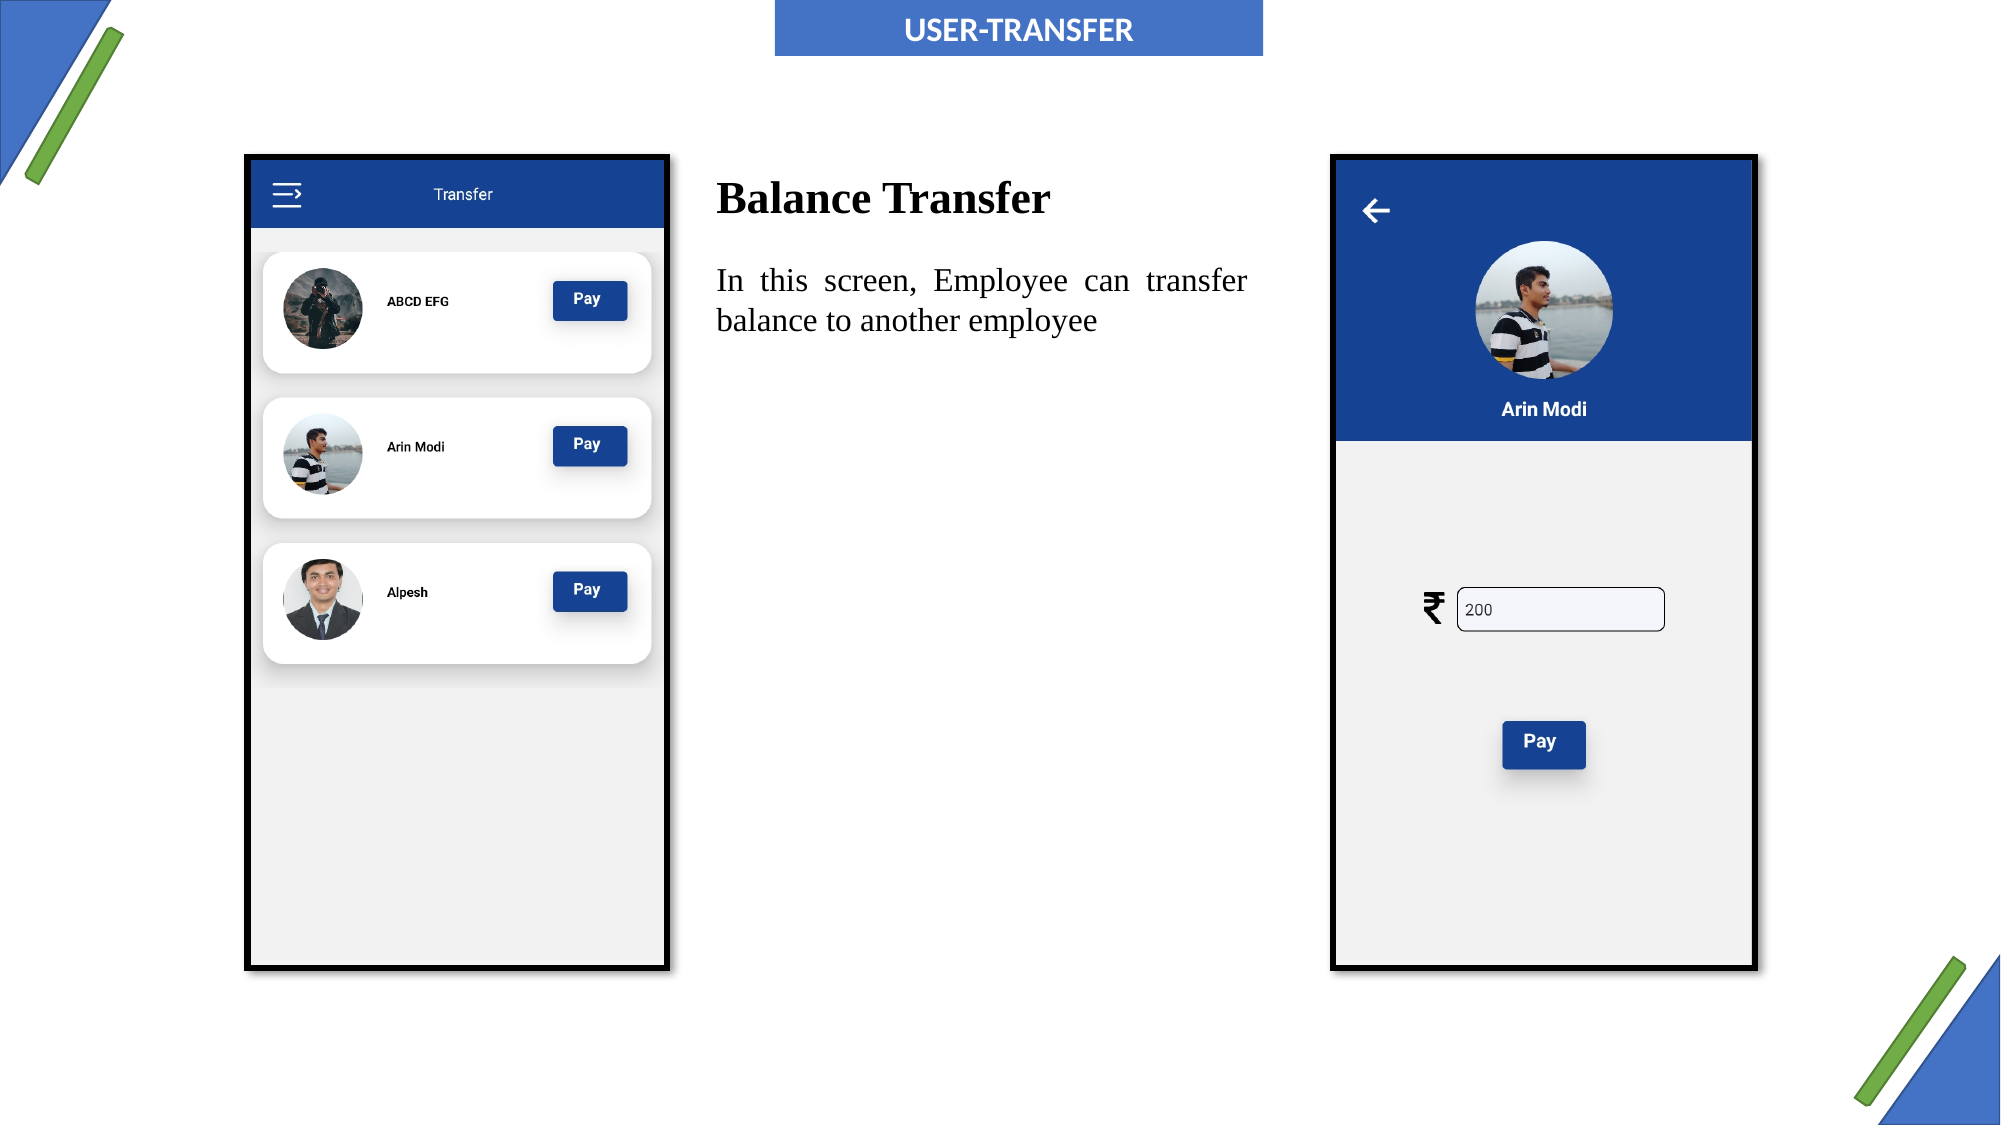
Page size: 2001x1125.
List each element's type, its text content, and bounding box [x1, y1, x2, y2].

picture [1335, 160, 1752, 965]
picture [250, 160, 664, 965]
text_box In this screen, Employee can transfer balance to another employee [701, 250, 1264, 346]
text_box Balance Transfer [701, 160, 1092, 230]
text_box USER-TRANSFER [774, 0, 1264, 56]
